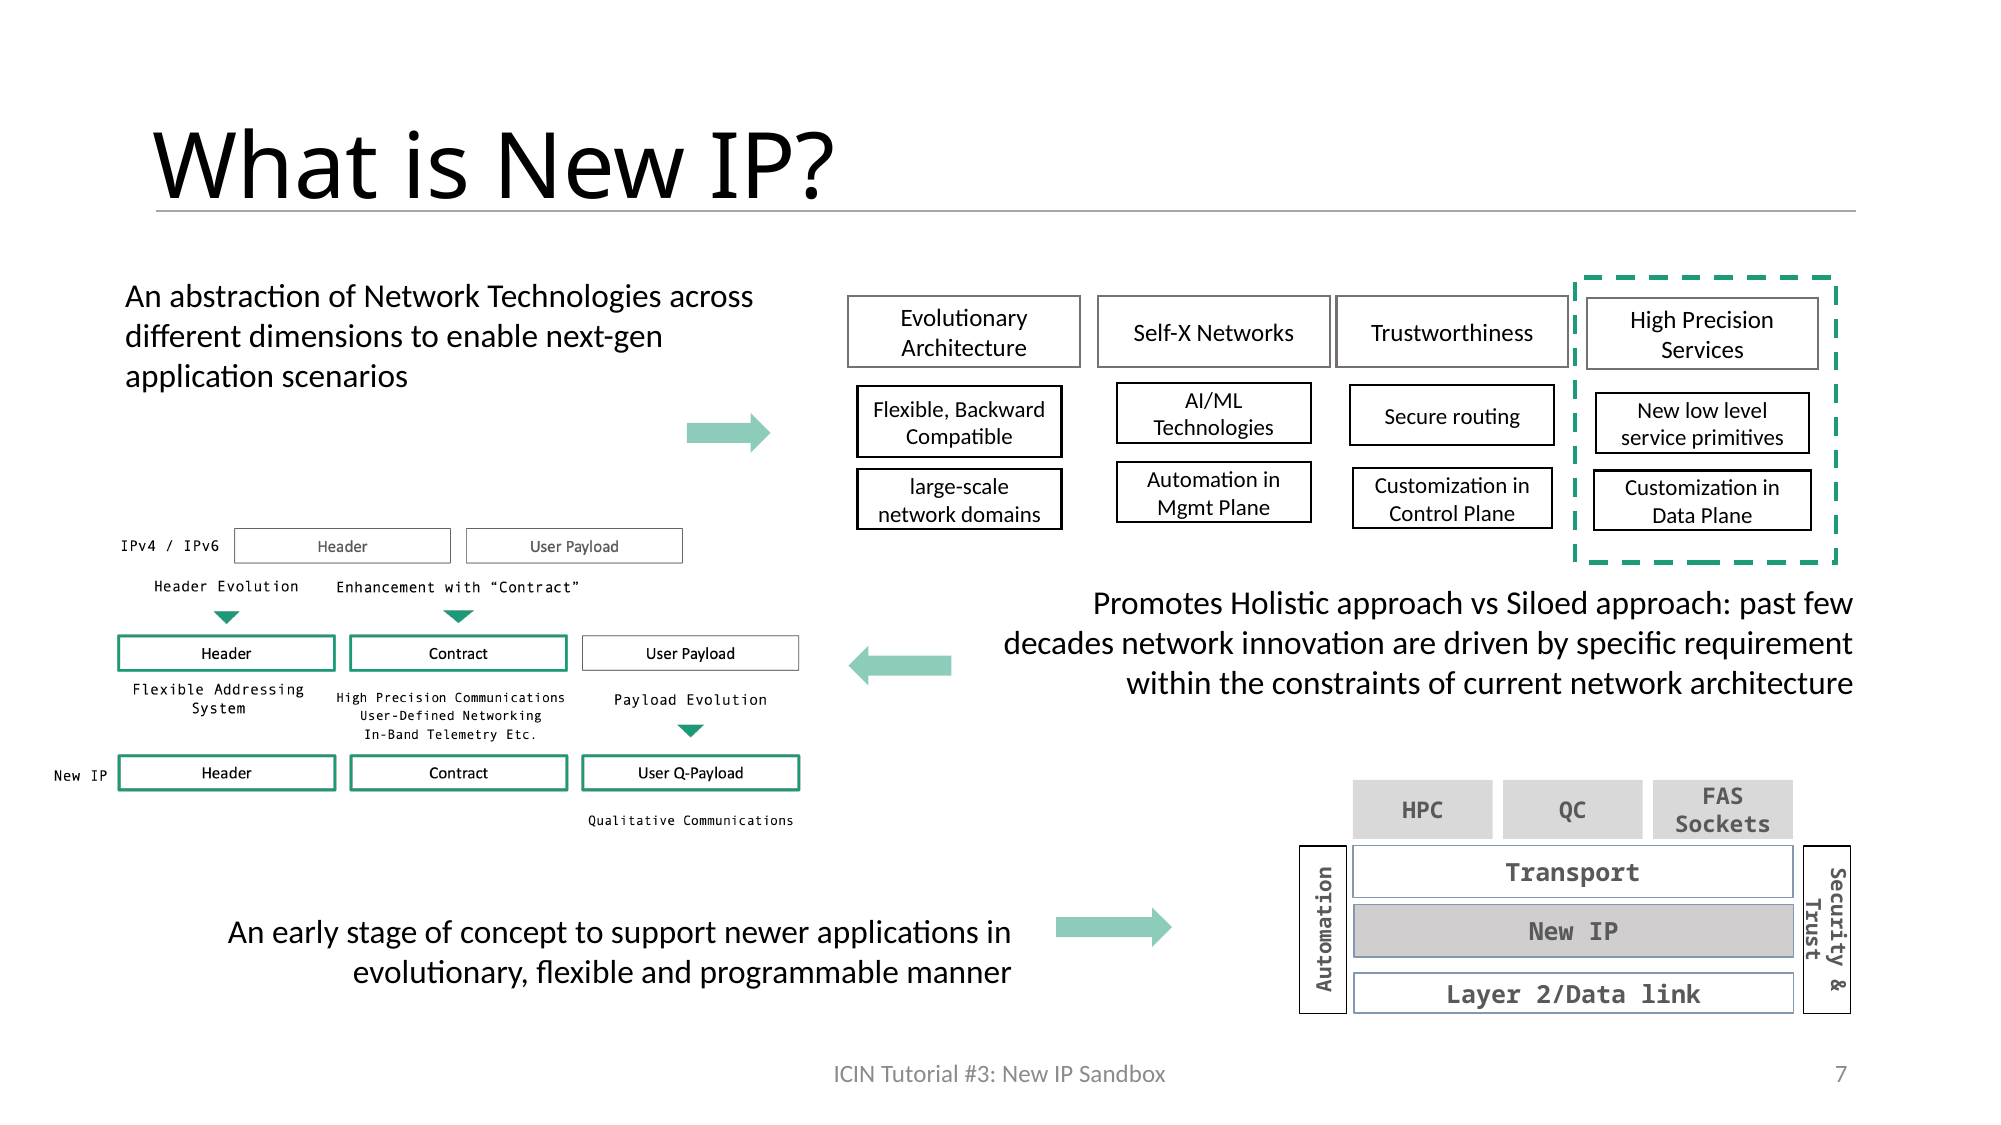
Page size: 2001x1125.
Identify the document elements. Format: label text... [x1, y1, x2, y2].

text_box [848, 277, 1837, 563]
text_box An early stage of concept to support newer applications in evolutionary, flexible and programmable manner [102, 875, 1028, 1025]
text_box An abstraction of Network Technologies across different dimensions to enable next-gen application scenarios [110, 267, 786, 401]
text_box [1056, 907, 1173, 948]
footer ICIN Tutorial #3: New IP Sandbox [662, 1042, 1338, 1103]
text_box [848, 645, 952, 686]
slide_number 7 [1412, 1042, 1863, 1103]
title What is New IP? [137, 59, 1863, 278]
picture [44, 528, 802, 836]
text_box [686, 412, 771, 453]
text_box Promotes Holistic approach vs Siloed approach: past few decades network innovation are driven by specific requirement within the constraints of current network architecture [965, 566, 1870, 716]
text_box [1299, 779, 1851, 1014]
